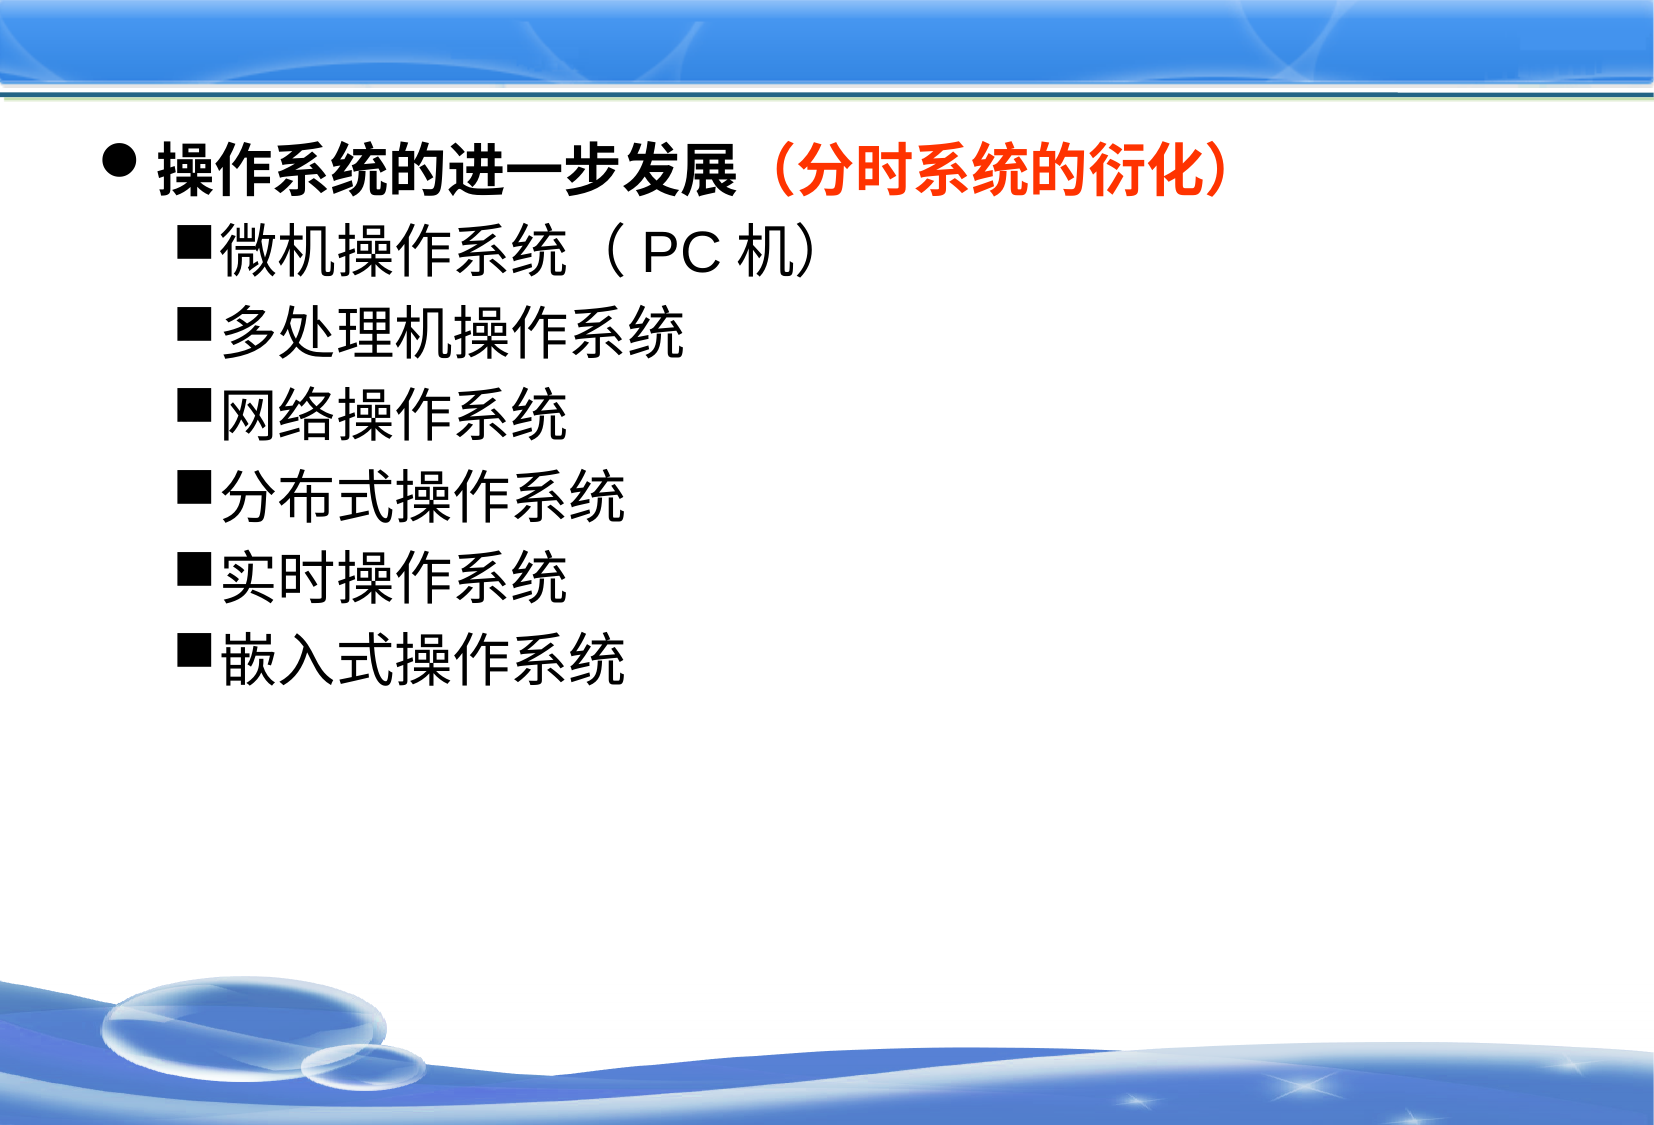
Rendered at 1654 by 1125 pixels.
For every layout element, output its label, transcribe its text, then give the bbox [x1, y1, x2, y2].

list 操作系统的进一步发展（分时系统的衍化） 微机操作系统（PC机） 多处理机操作系统 网络操作系统 分布式操作系统 实时操作系统 嵌入式操作系统 [82, 125, 1572, 1006]
picture [0, 976, 1654, 1125]
picture [0, 0, 1654, 88]
